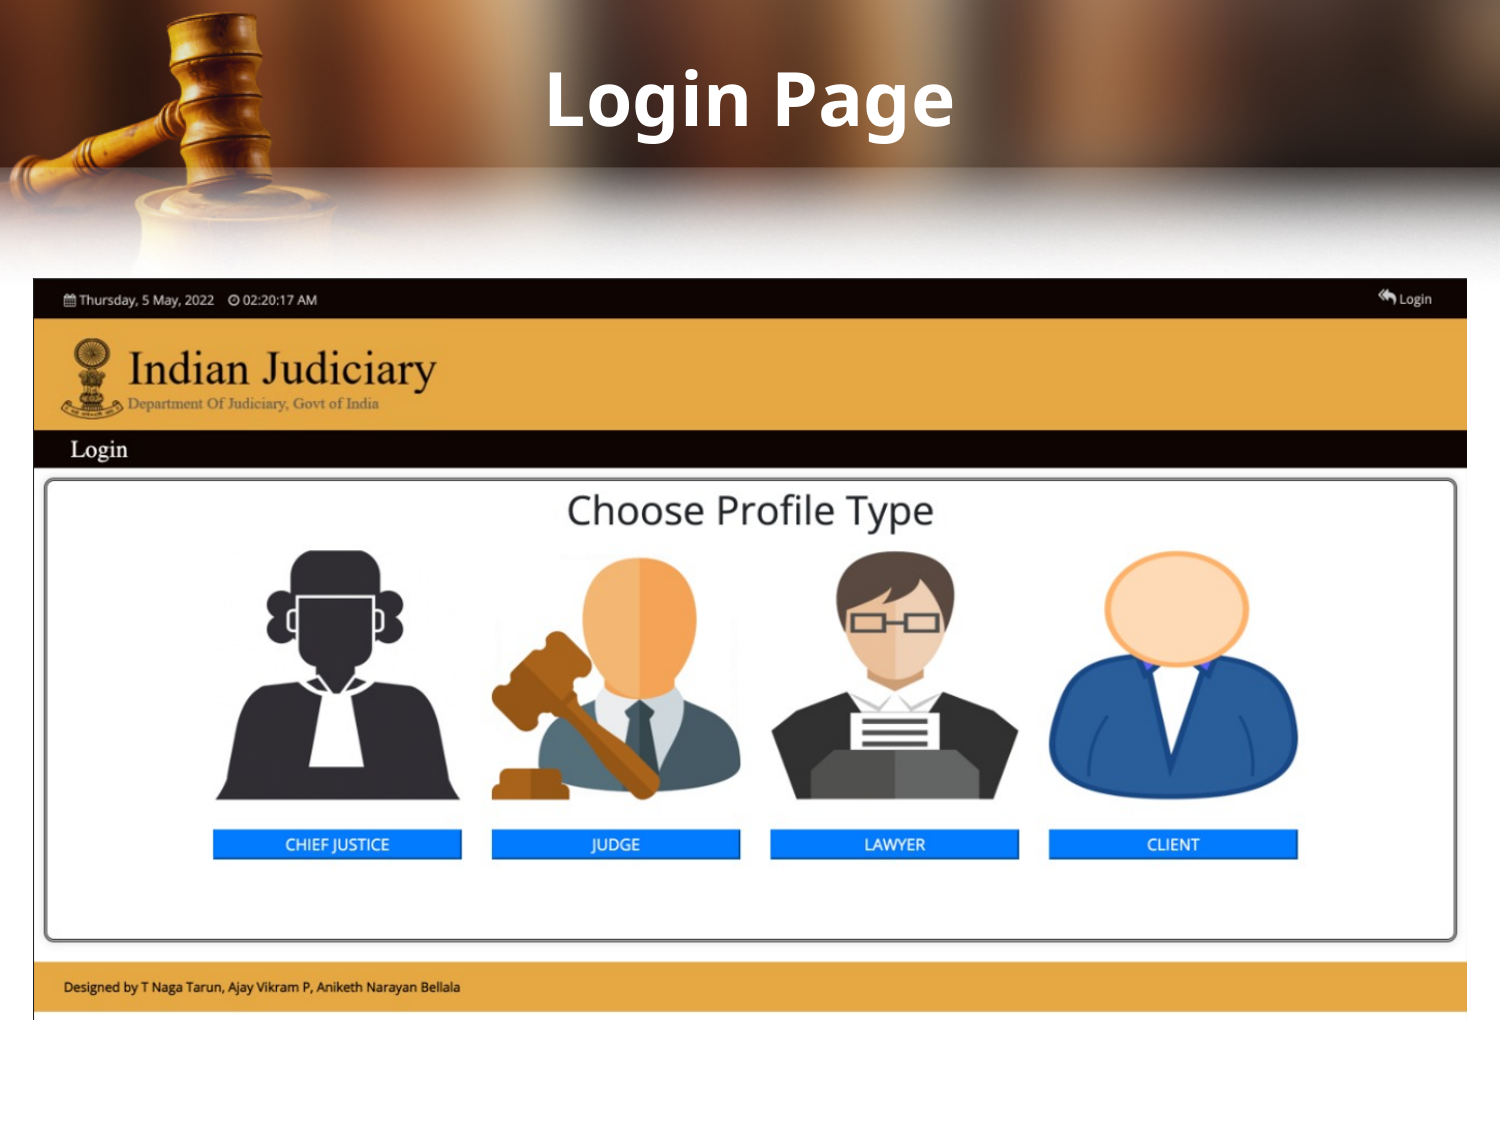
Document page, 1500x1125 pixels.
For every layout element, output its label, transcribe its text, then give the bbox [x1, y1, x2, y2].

picture [0, 0, 1500, 1125]
title Login Page [146, 54, 1354, 139]
